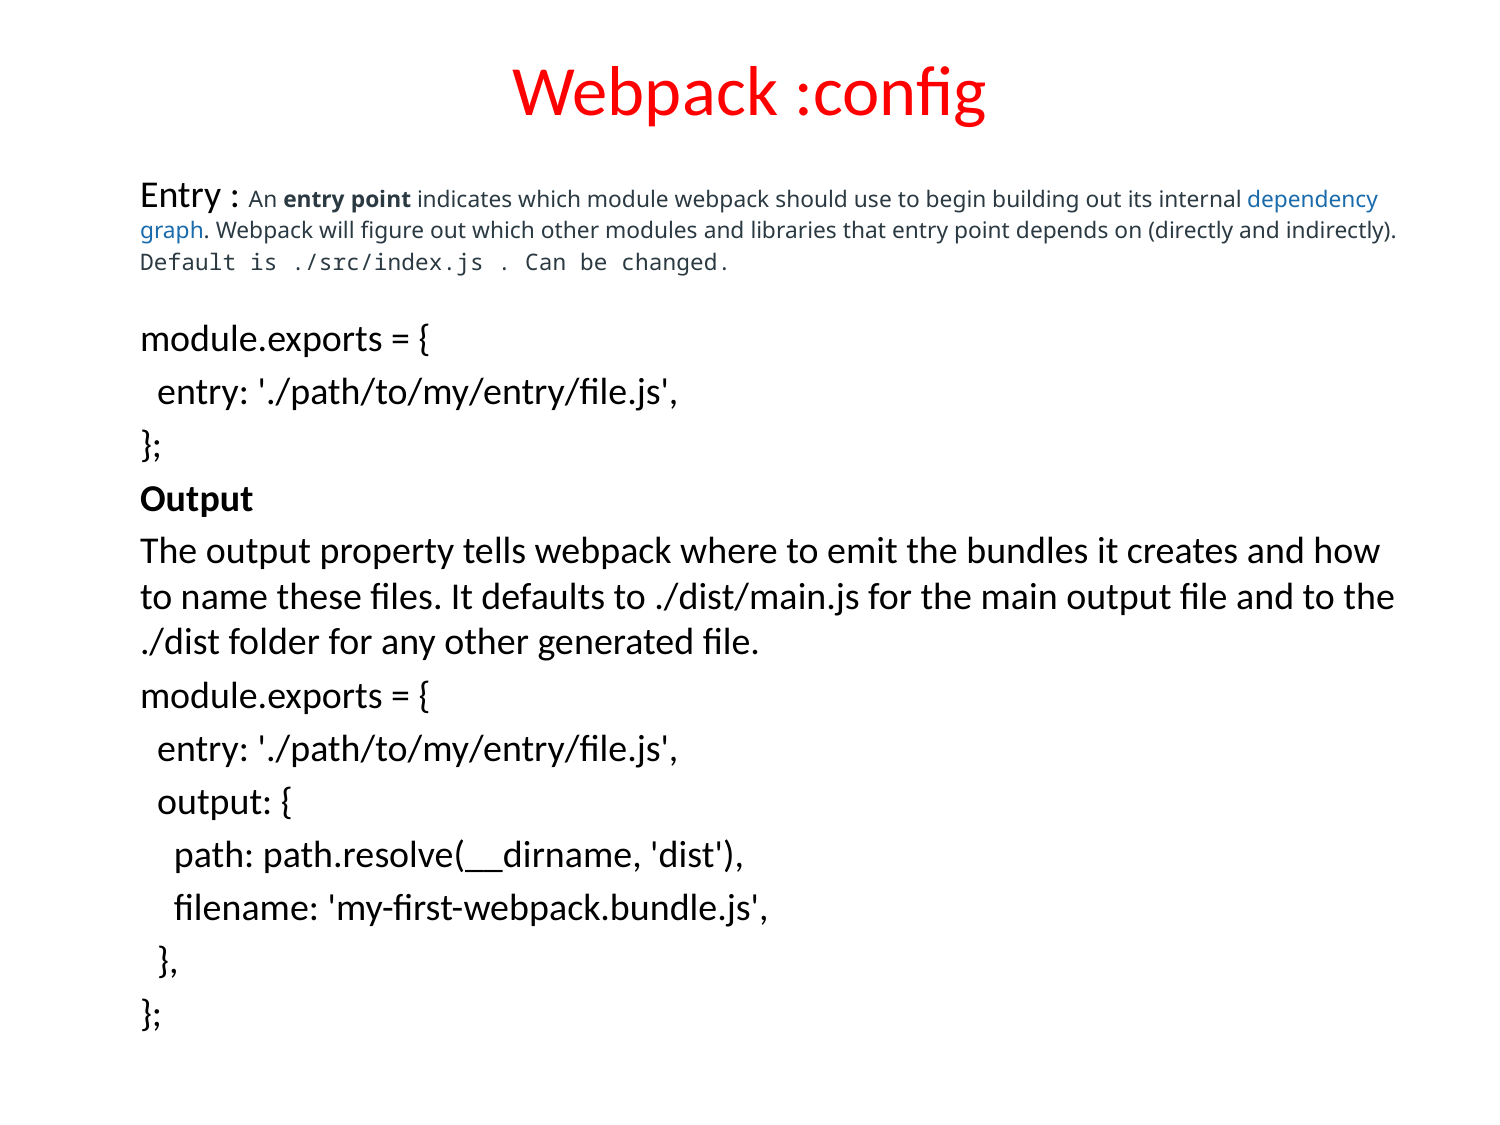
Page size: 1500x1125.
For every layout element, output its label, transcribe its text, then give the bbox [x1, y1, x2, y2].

title Webpack :config [112, 37, 1388, 138]
subtitle Entry : An entry point indicates which module webpack should use to begin building out its internal dependency graph. Webpack will figure out which other modules and libraries that entry point depends on (directly and indirectly). Default is ./src/index.js . Can be changed. module.exports = { entry: './path/to/my/entry/file.js', }; Output The output property tells webpack where to emit the bundles it creates and how to name these files. It defaults to ./dist/main.js for the main output file and to the ./dist folder for any other generated file. module.exports = { entry: './path/to/my/entry/file.js', output: { path: path.resolve(__dirname, 'dist'), filename: 'my-first-webpack.bundle.js', }, }; [125, 162, 1413, 1050]
